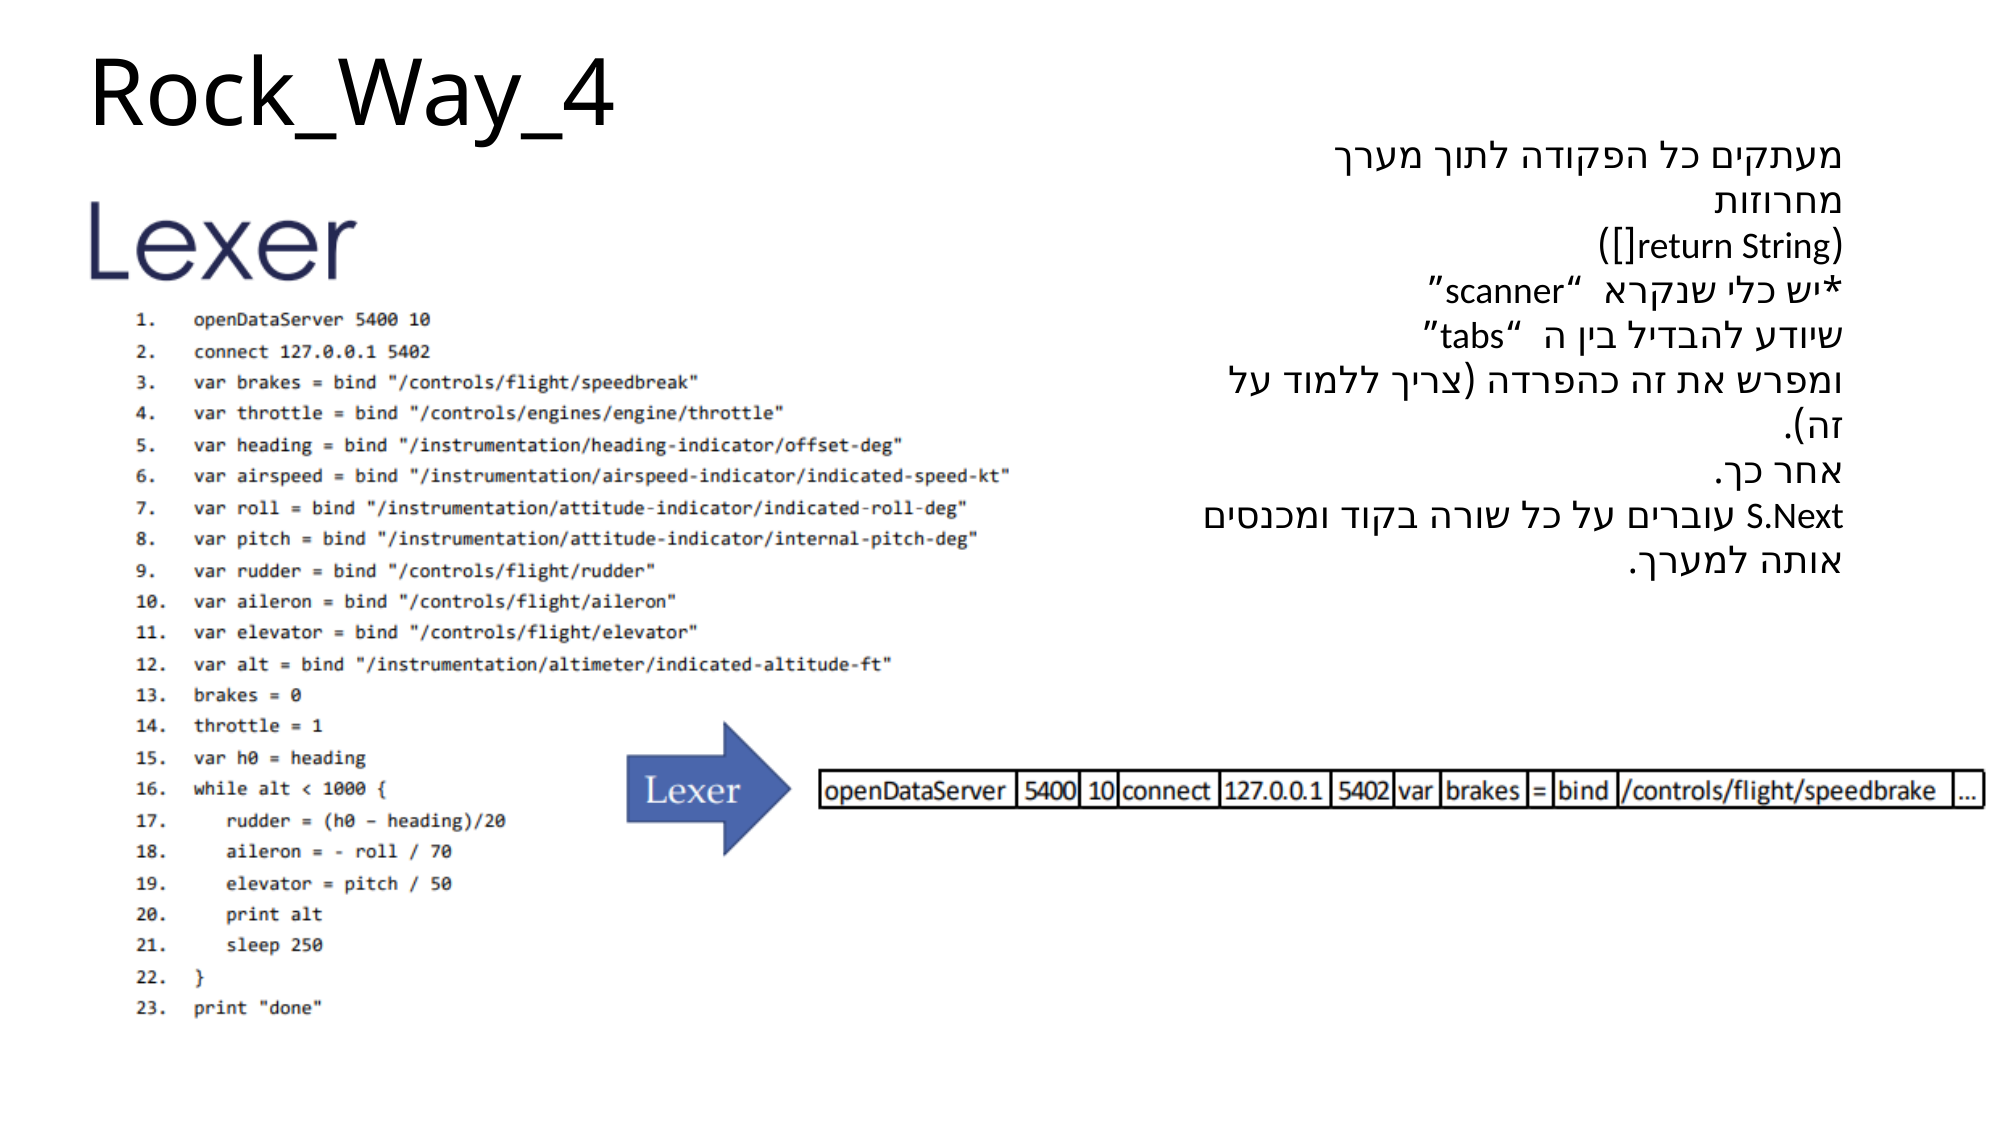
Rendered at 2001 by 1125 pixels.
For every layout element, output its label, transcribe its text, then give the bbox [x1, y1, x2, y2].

picture [78, 152, 2000, 1037]
title Rock_Way_4 [67, 32, 637, 153]
text_box מעתקים כל הפקודה לתוך מערך מחרוזות (return String[]) *יש כלי שנקרא “scanner” שיודע להבדיל בין ה “tabs” ומפרש את זה כהפרדה (צריך ללמוד על זה). אחר כך. S.Next עוברים על כל שורה בקוד ומכנסים אותה למערך. [1186, 123, 1859, 152]
